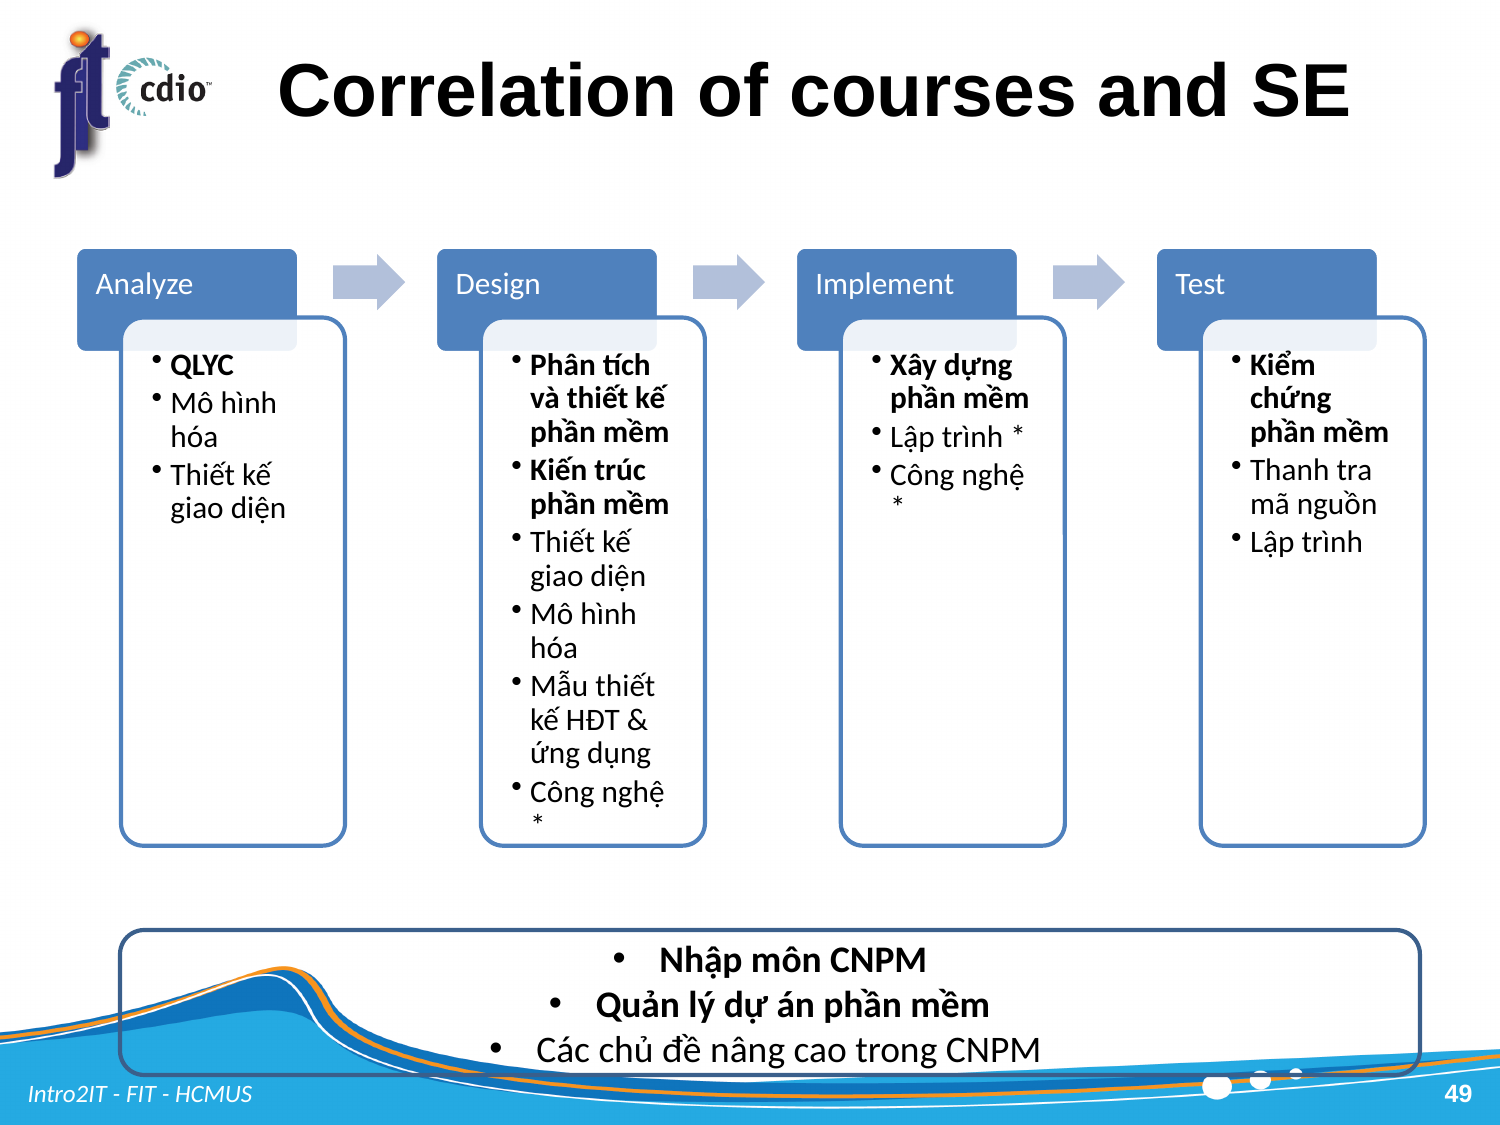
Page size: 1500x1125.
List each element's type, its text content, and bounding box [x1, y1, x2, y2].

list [74, 174, 1426, 918]
picture [0, 0, 1500, 1125]
text_box Nhập môn CNPM Quản lý dự án phần mềm Các chủ đề nâng cao trong CNPM [117, 927, 1423, 1078]
title Correlation of courses and SE [226, 6, 1425, 166]
slide_number 49 [1137, 1062, 1488, 1123]
footer Intro2IT - FIT - HCMUS [12, 1062, 488, 1123]
